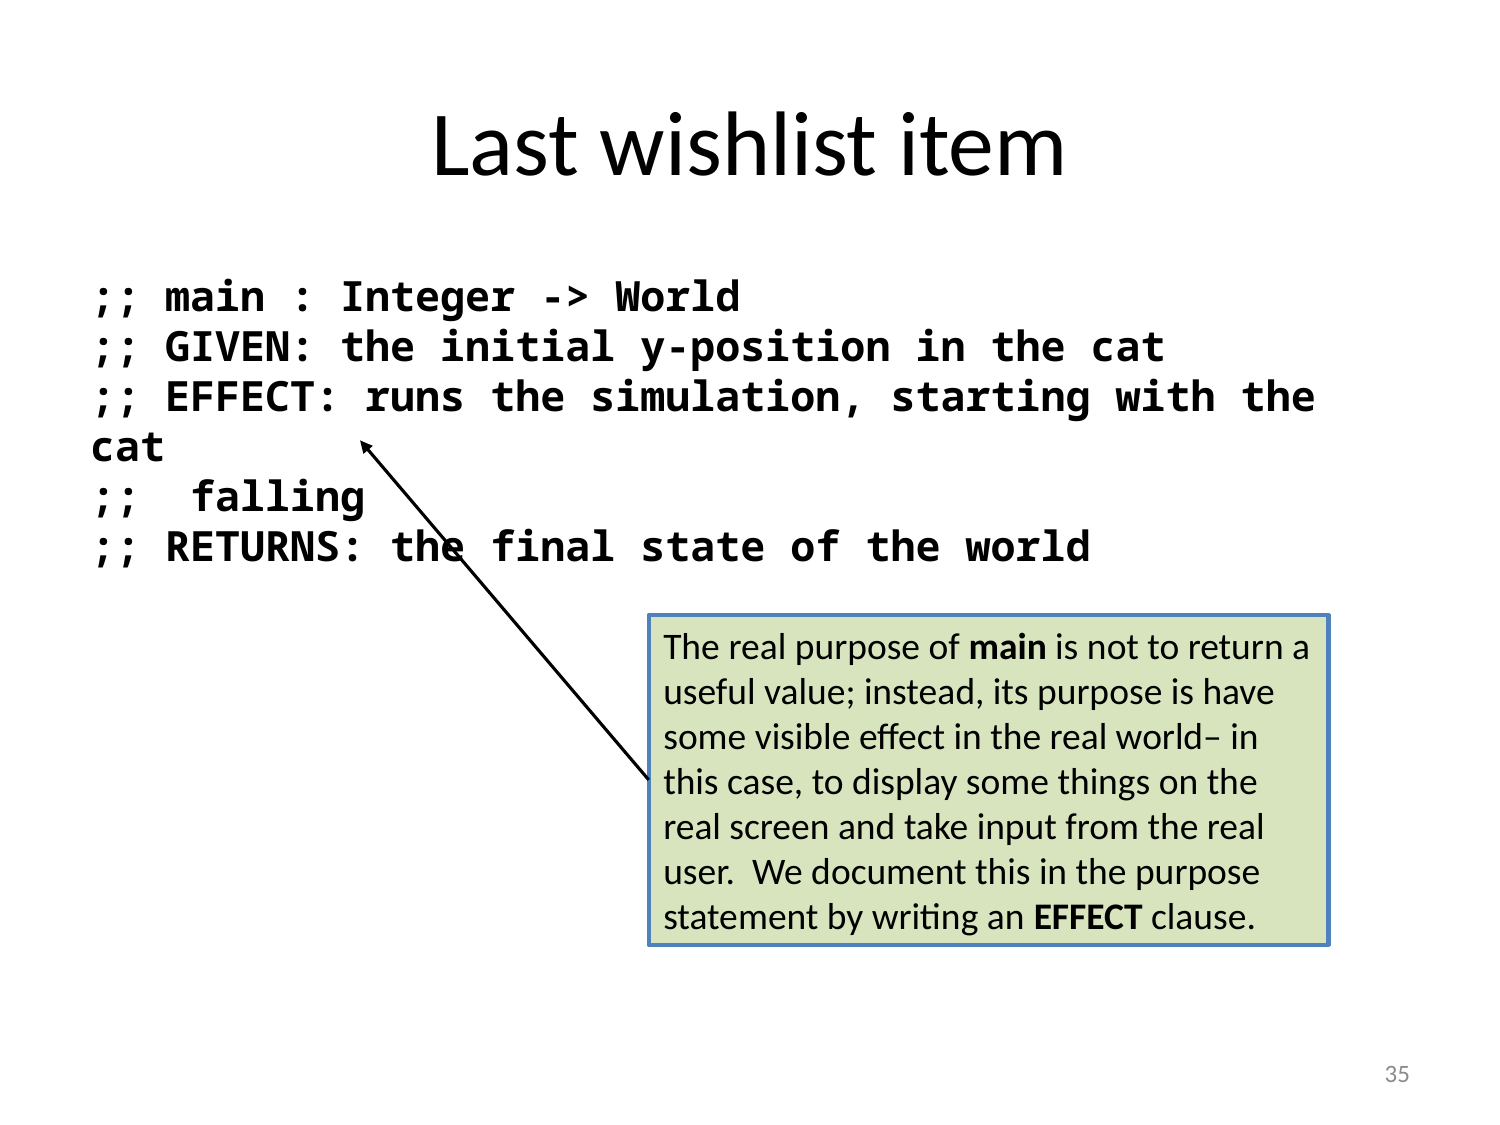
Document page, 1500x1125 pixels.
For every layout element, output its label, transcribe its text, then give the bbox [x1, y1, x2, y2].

slide_number 35 [1074, 1042, 1425, 1103]
title Last wishlist item [75, 45, 1425, 233]
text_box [359, 440, 649, 782]
text_box The real purpose of main is not to return a useful value; instead, its purpose is have some visible effect in the real world– in this case, to display some things on the real screen and take input from the real user. We document this in the purpose statement by writing an EFFECT clause. [647, 613, 1331, 947]
list ;; main : Integer -> World ;; GIVEN: the initial y-position in the cat ;; EFFECT: runs the simulation, starting with the cat ;; falling ;; RETURNS: the final state of the world [75, 262, 1425, 1005]
